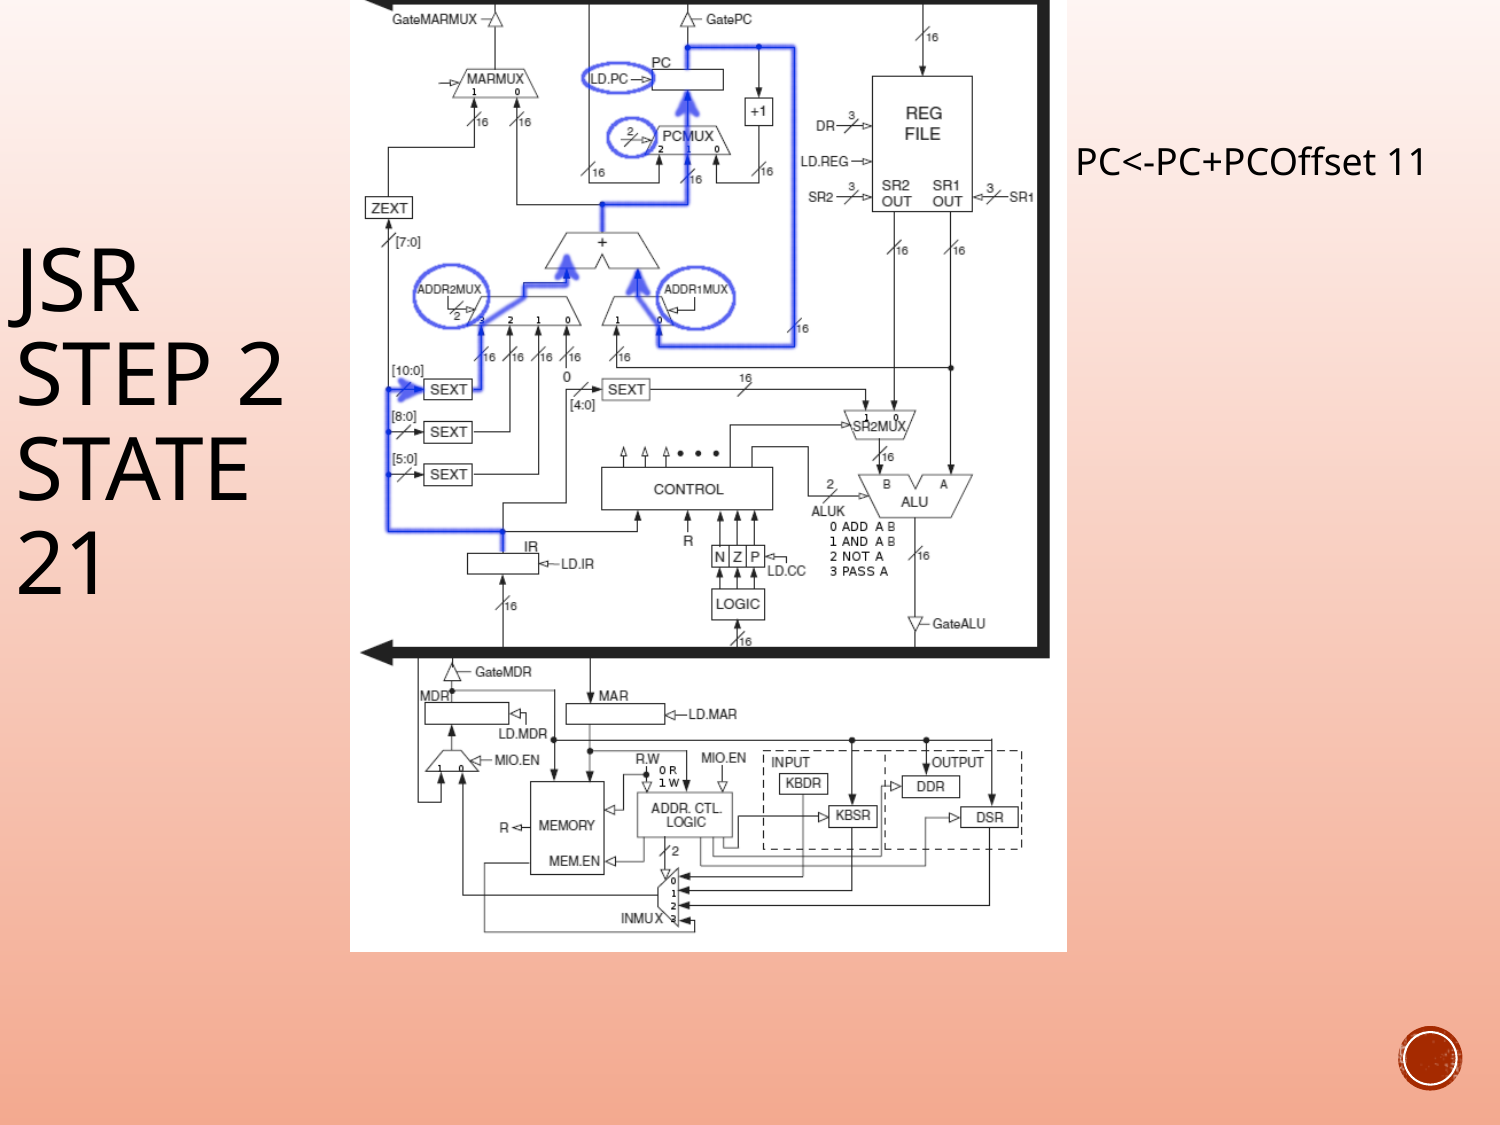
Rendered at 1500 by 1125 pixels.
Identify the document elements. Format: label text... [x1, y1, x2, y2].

picture [350, 0, 1067, 952]
list PC<-PC+PCOffset 11 [1068, 135, 1473, 801]
title JSR Step 2 State 21 [0, 216, 313, 633]
